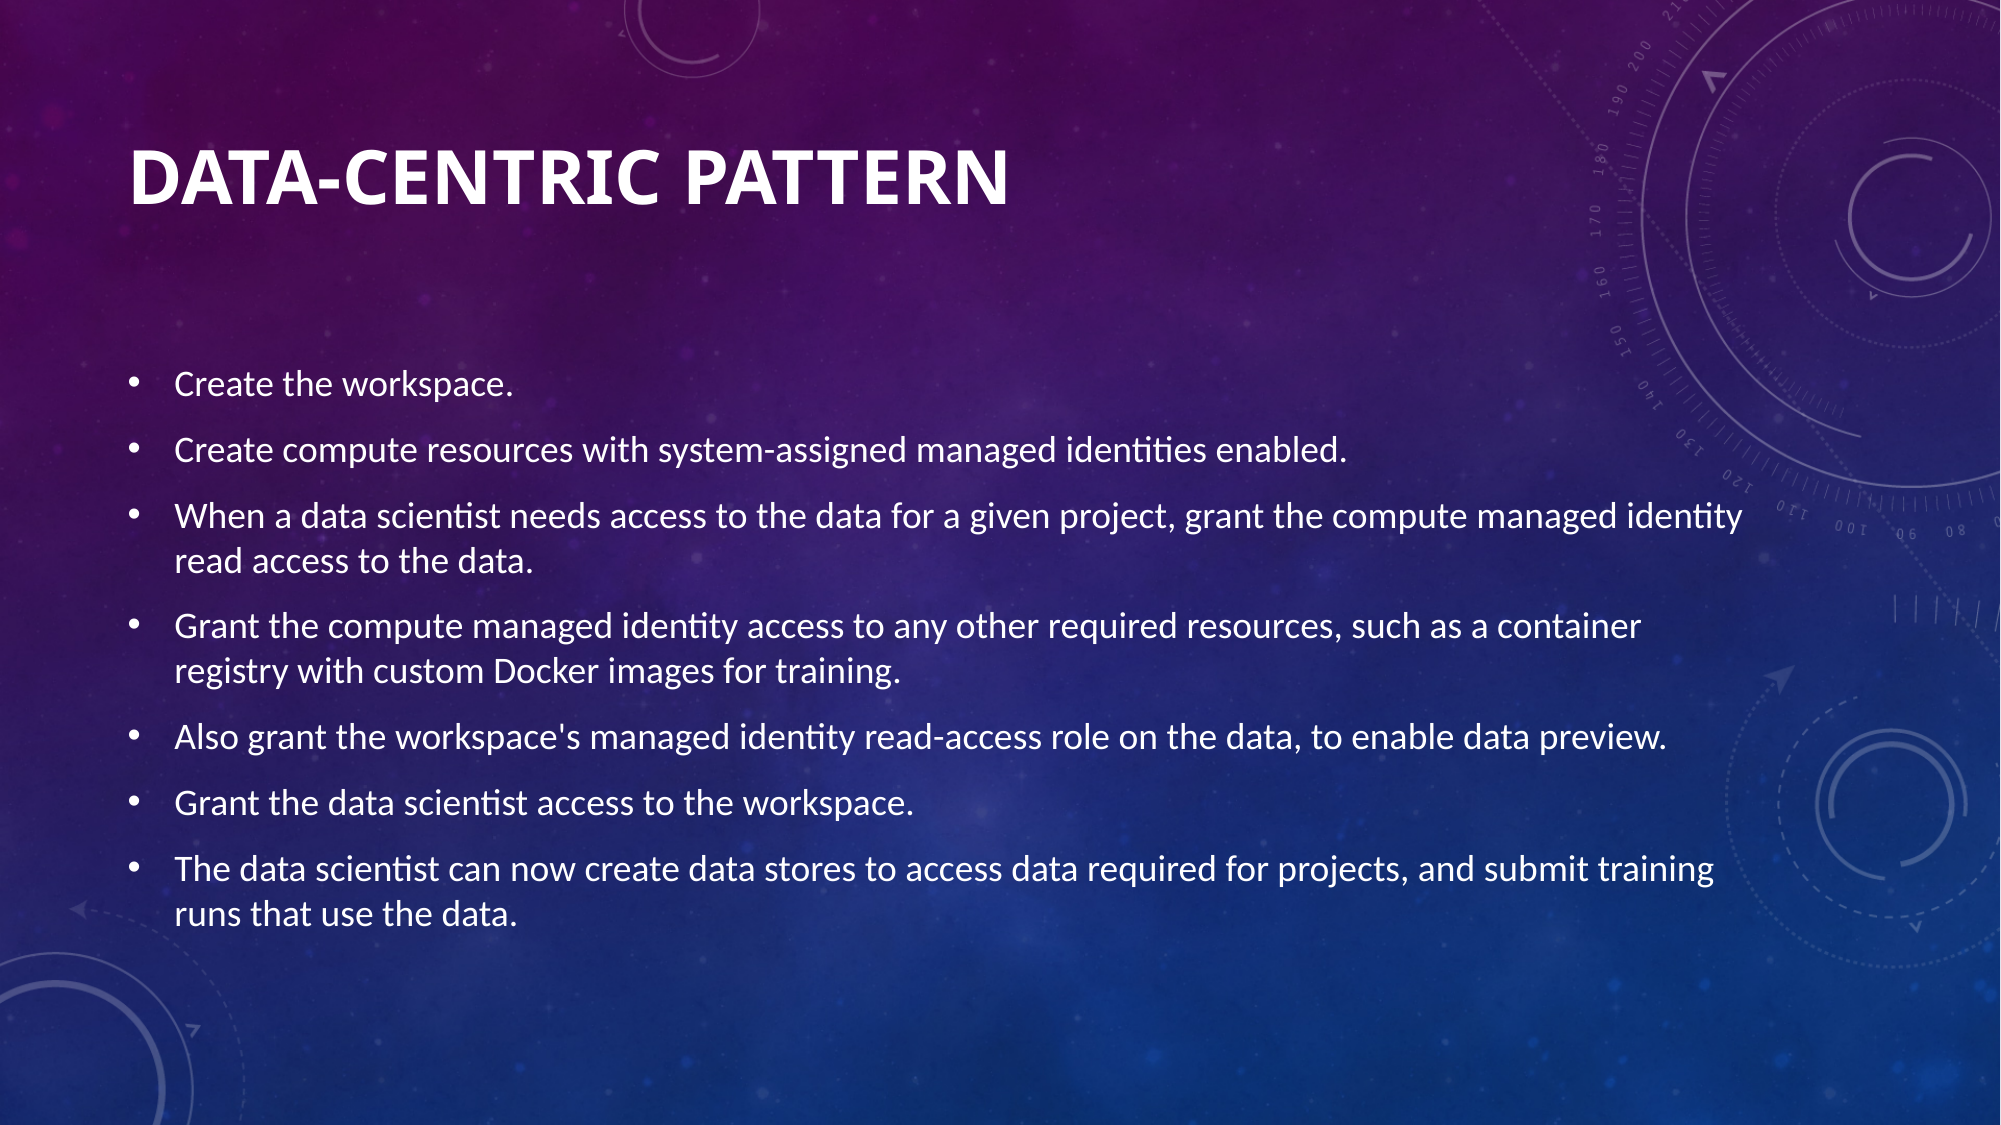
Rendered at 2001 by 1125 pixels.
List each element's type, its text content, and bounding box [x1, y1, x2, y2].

picture [0, 0, 2001, 1125]
title Data-centric pattern [112, 99, 1775, 339]
list Create the workspace. Create compute resources with system-assigned managed identities enabled. When a data scientist needs access to the data for a given project, grant the compute managed identity read access to the data. Grant the compute managed identity access to any other required resources, such as a container registry with custom Docker images for training. Also grant the workspace's managed identity read-access role on the data, to enable data preview. Grant the data scientist access to the workspace. The data scientist can now create data stores to access data required for projects, and submit training runs that use the data. [112, 351, 1775, 950]
